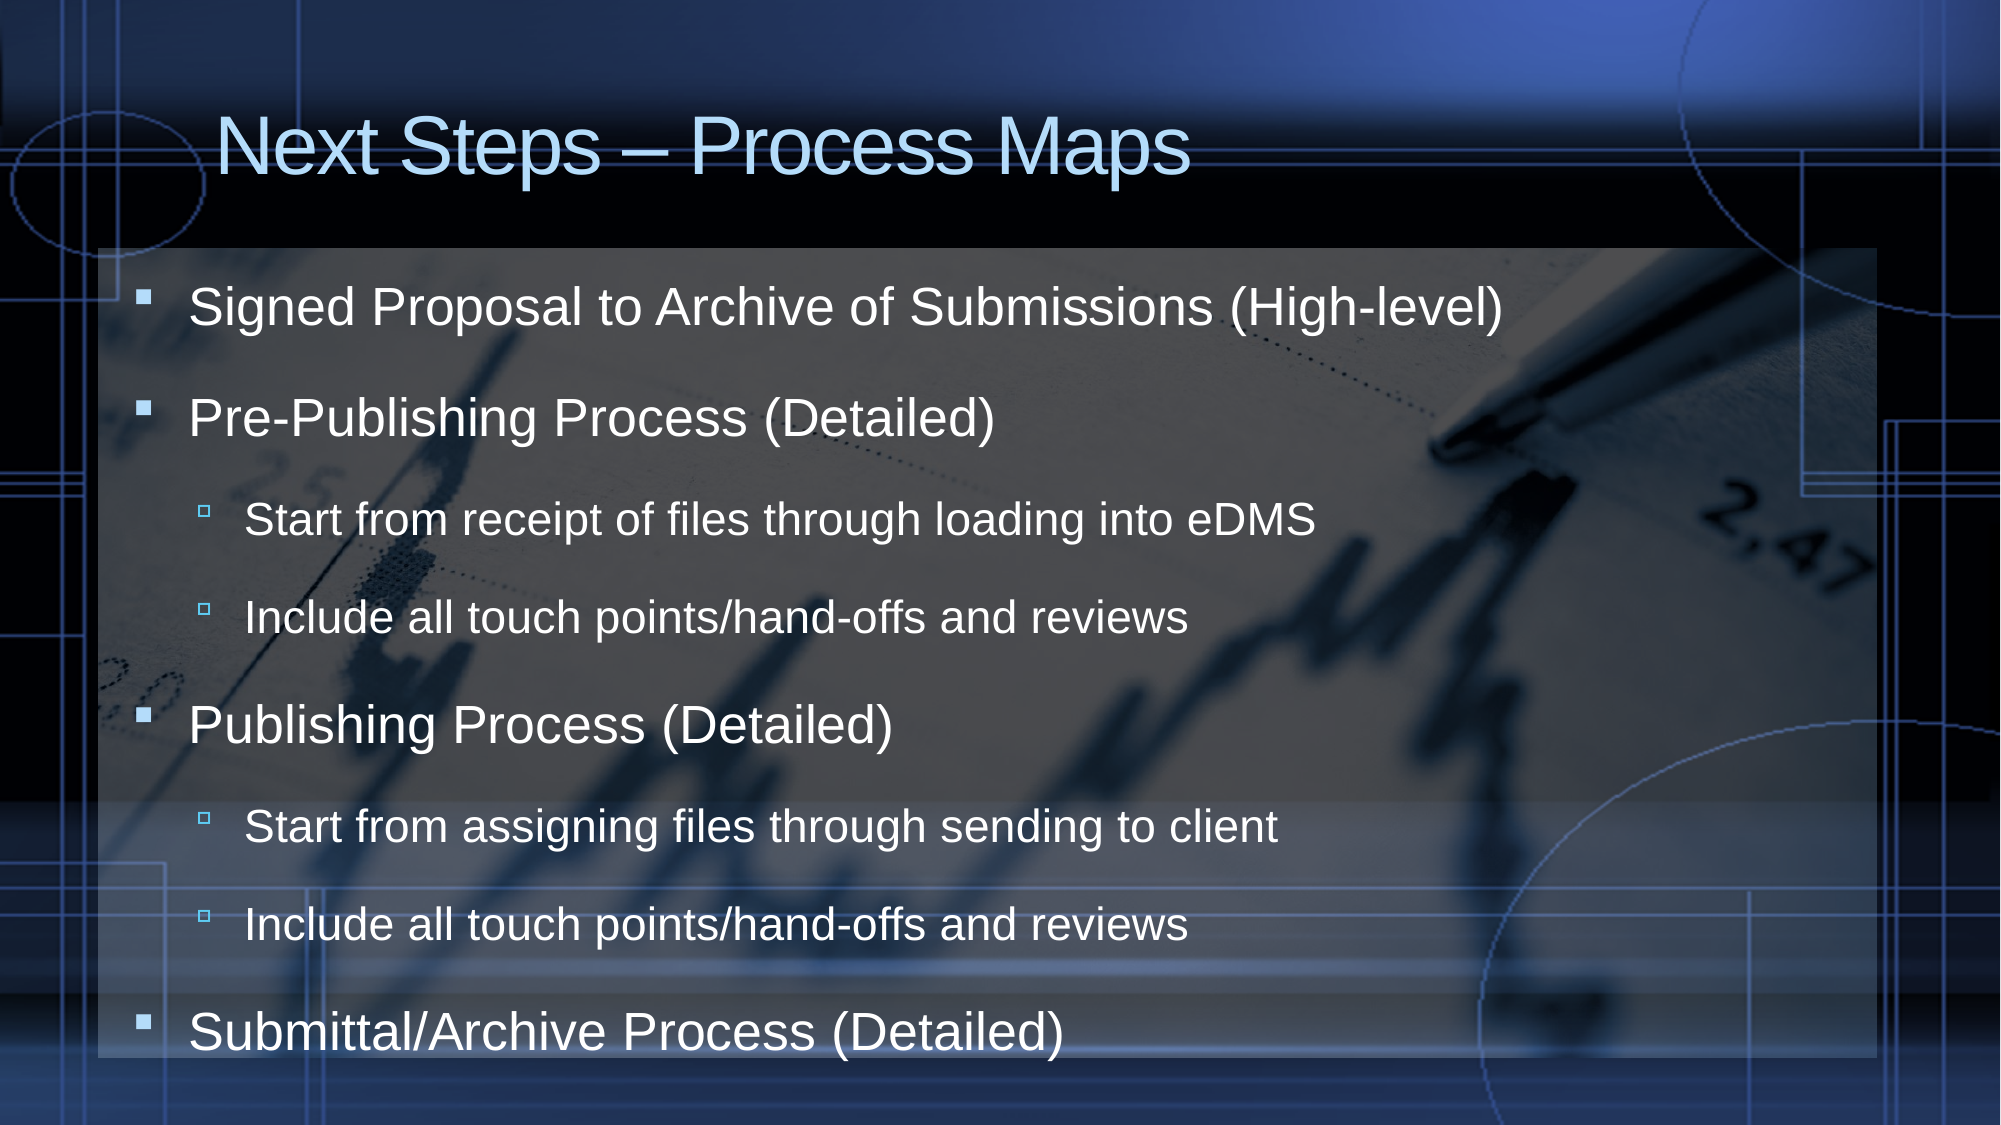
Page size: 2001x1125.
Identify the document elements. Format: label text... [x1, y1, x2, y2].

title Next Steps – Process Maps [200, 83, 1900, 234]
picture [0, 0, 2001, 1125]
